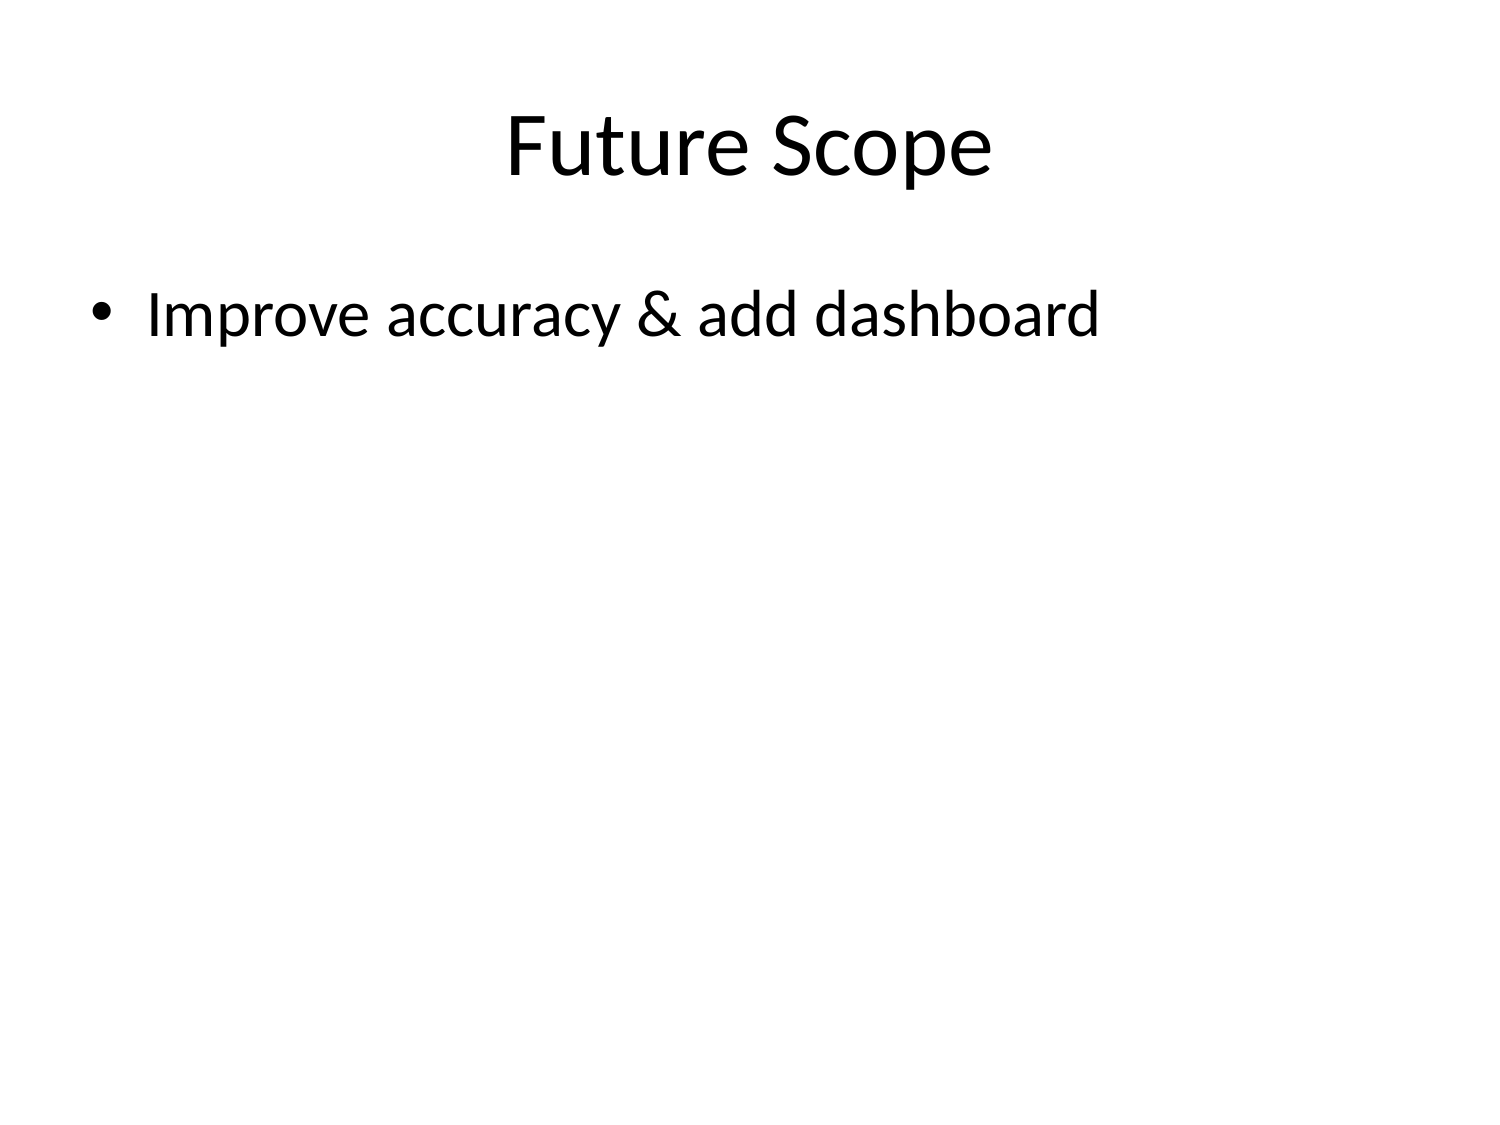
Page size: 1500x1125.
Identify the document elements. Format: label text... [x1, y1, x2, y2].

title Future Scope [75, 45, 1425, 233]
list Improve accuracy & add dashboard [75, 262, 1425, 1005]
